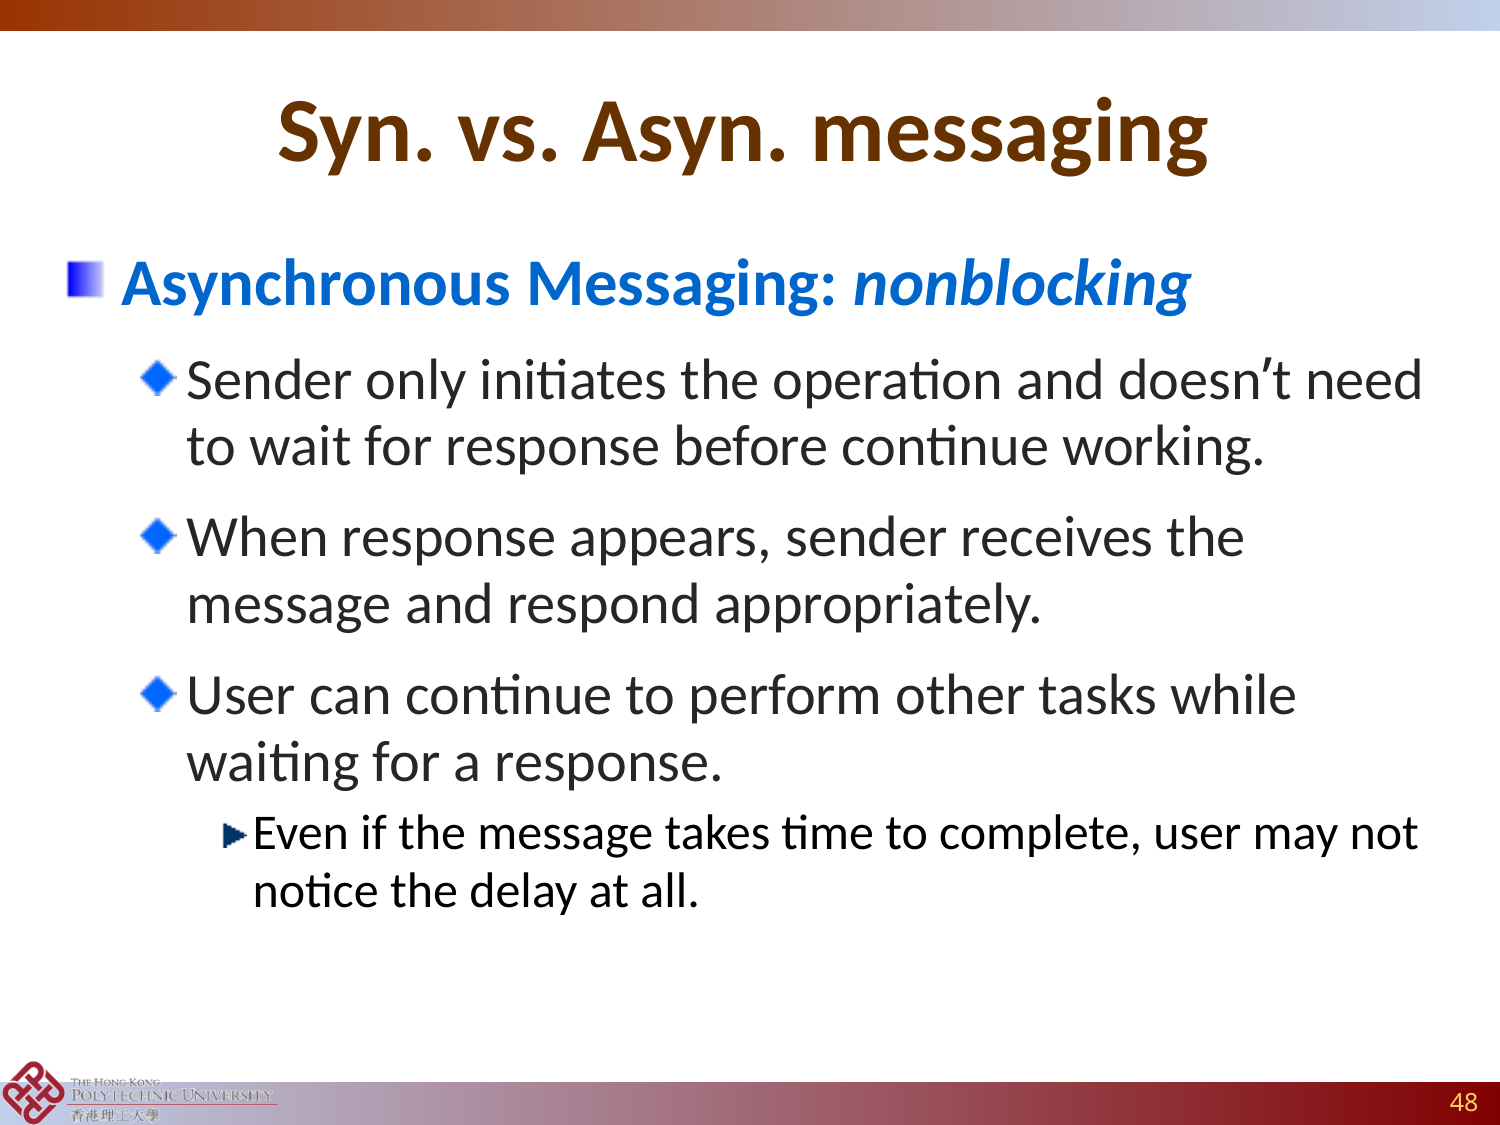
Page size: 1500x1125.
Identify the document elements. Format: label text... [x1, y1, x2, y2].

title Syn. vs. Asyn. messaging [37, 62, 1450, 213]
picture [0, 1061, 278, 1125]
picture [215, 815, 247, 848]
picture [65, 259, 108, 302]
picture [140, 516, 177, 554]
list Asynchronous Messaging: nonblocking Sender only initiates the operation and doesn’t need to wait for response before continue working. When response appears, sender receives the message and respond appropriately. User can continue to perform other tasks while waiting for a response. Even if the message takes time to complete, user may not notice the delay at all. [50, 237, 1462, 1050]
picture [140, 674, 177, 712]
picture [140, 358, 177, 396]
